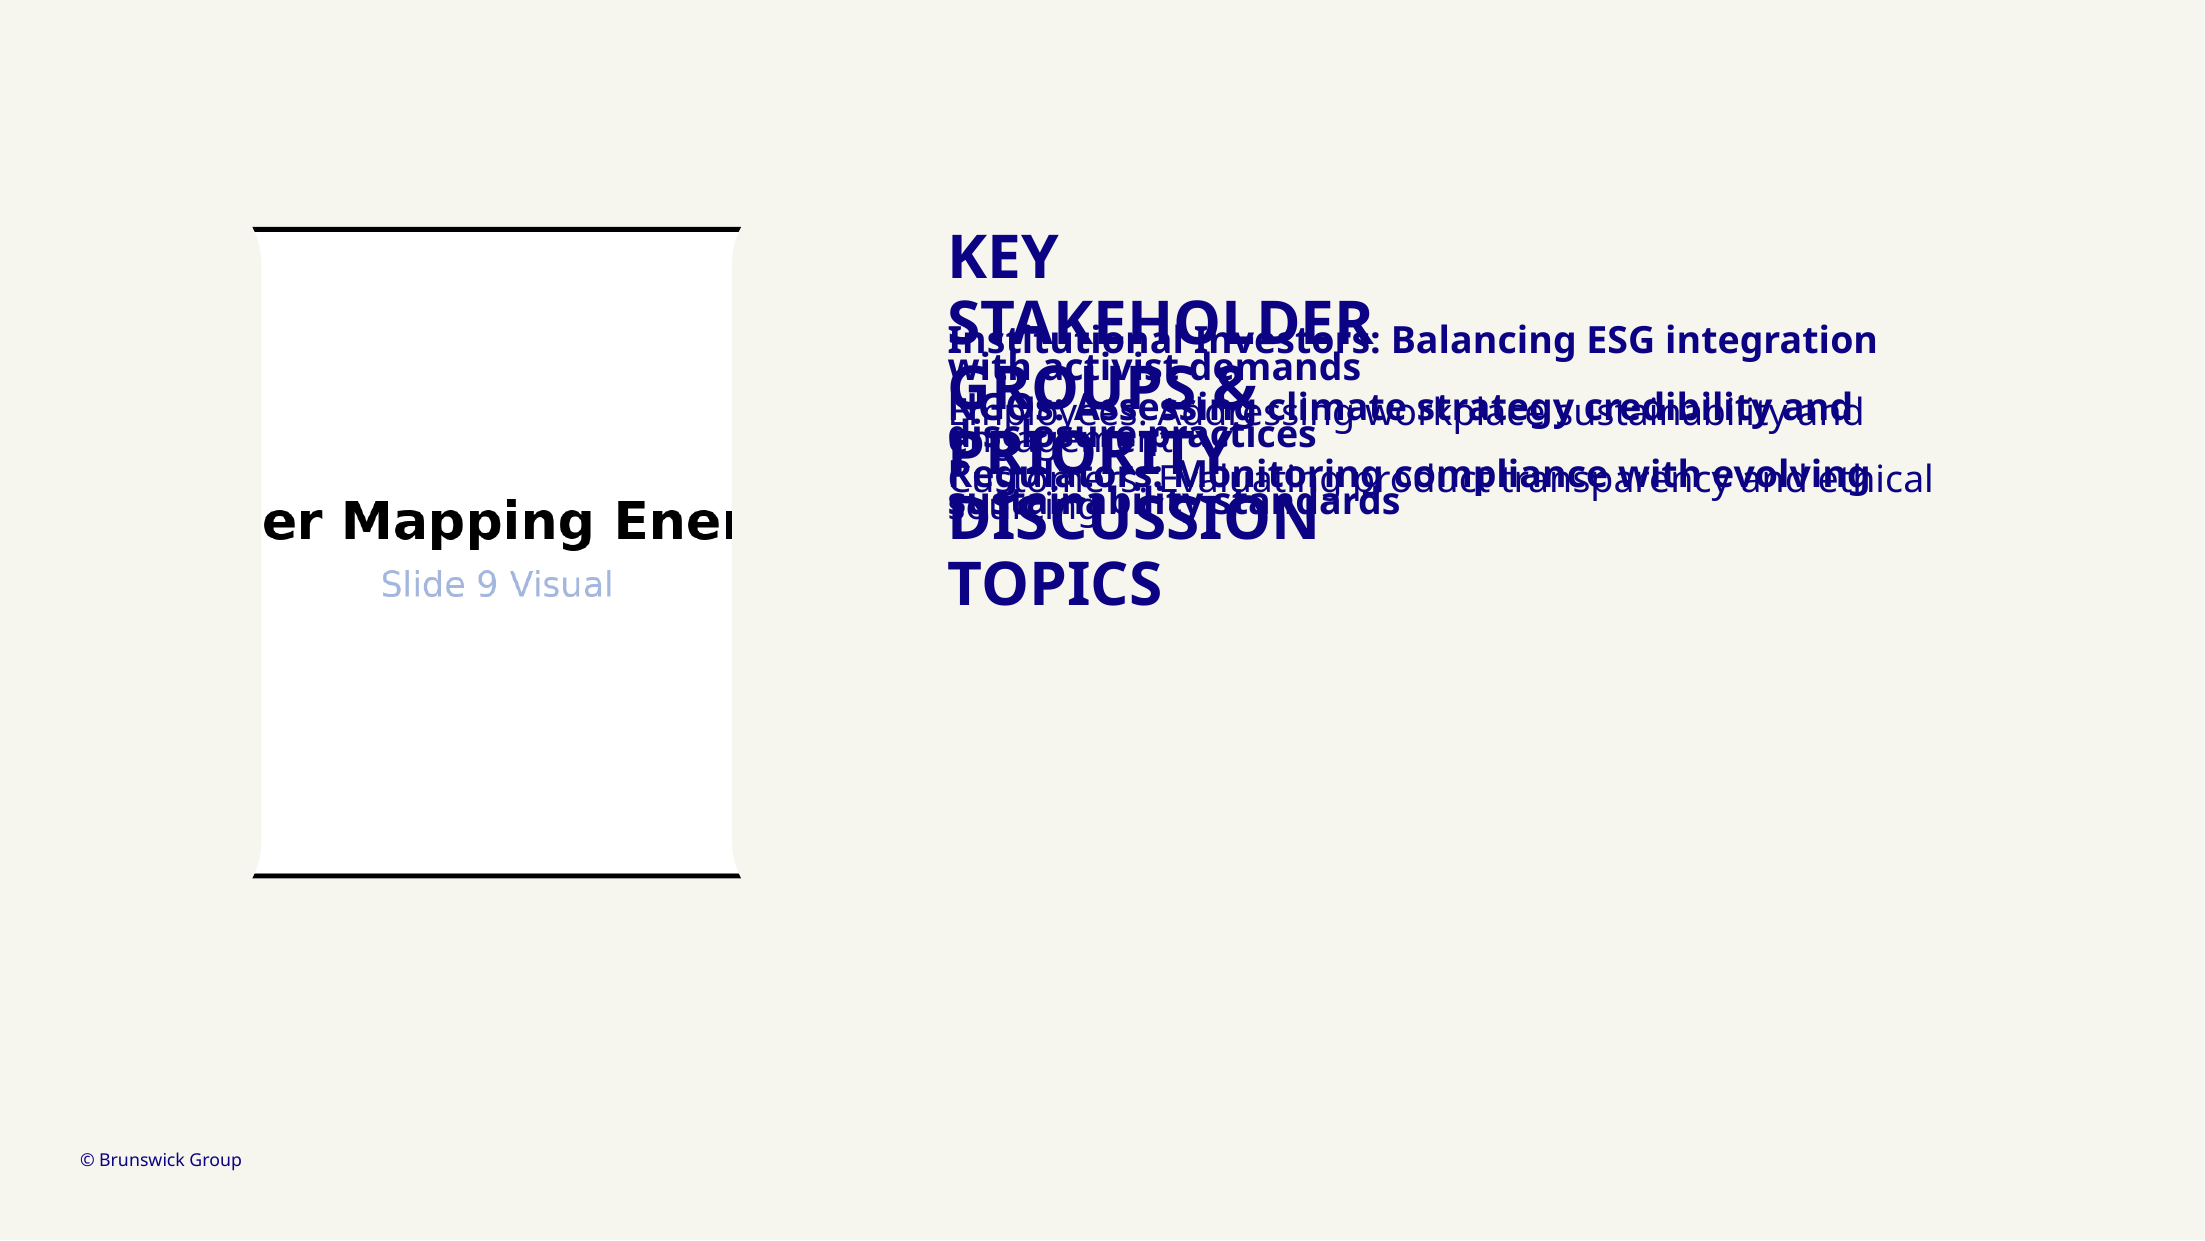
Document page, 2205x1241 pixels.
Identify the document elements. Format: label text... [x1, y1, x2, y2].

list Institutional Investors: Balancing ESG integration with activist demands NGOs: Assessing climate strategy credibility and disclosure practices Regulators: Monitoring compliance with evolving sustainability standards [947, 409, 1949, 446]
picture [252, 226, 742, 879]
title Key Stakeholder Groups & Priority Discussion Topics [947, 226, 1464, 395]
list Employees: Addressing workplace sustainability and engagement Customers: Evaluating product transparency and ethical sourcing [947, 448, 1949, 485]
